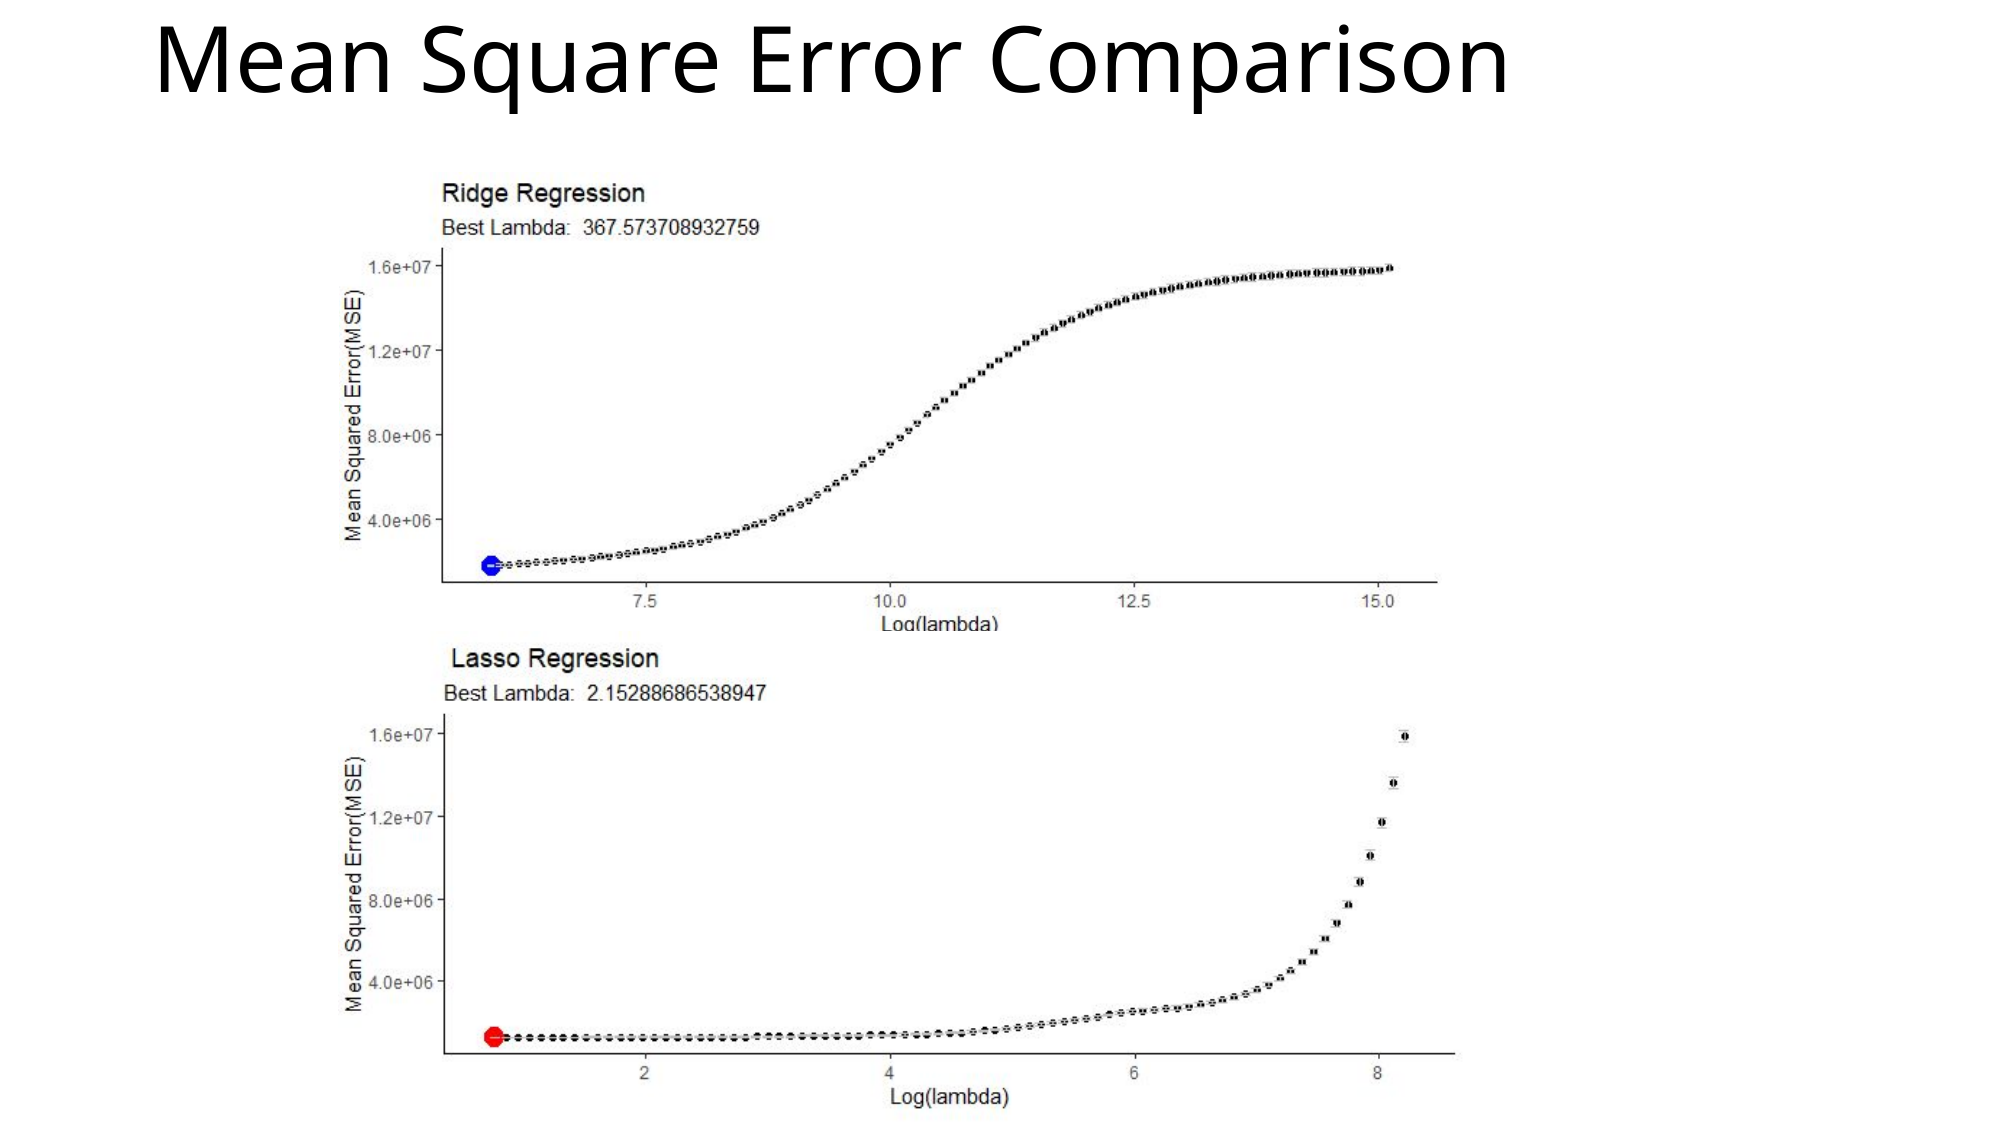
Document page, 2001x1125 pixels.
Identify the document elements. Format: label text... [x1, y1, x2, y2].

title Mean Square Error Comparison [137, 0, 1863, 172]
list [339, 172, 1442, 631]
picture [338, 631, 1464, 1125]
